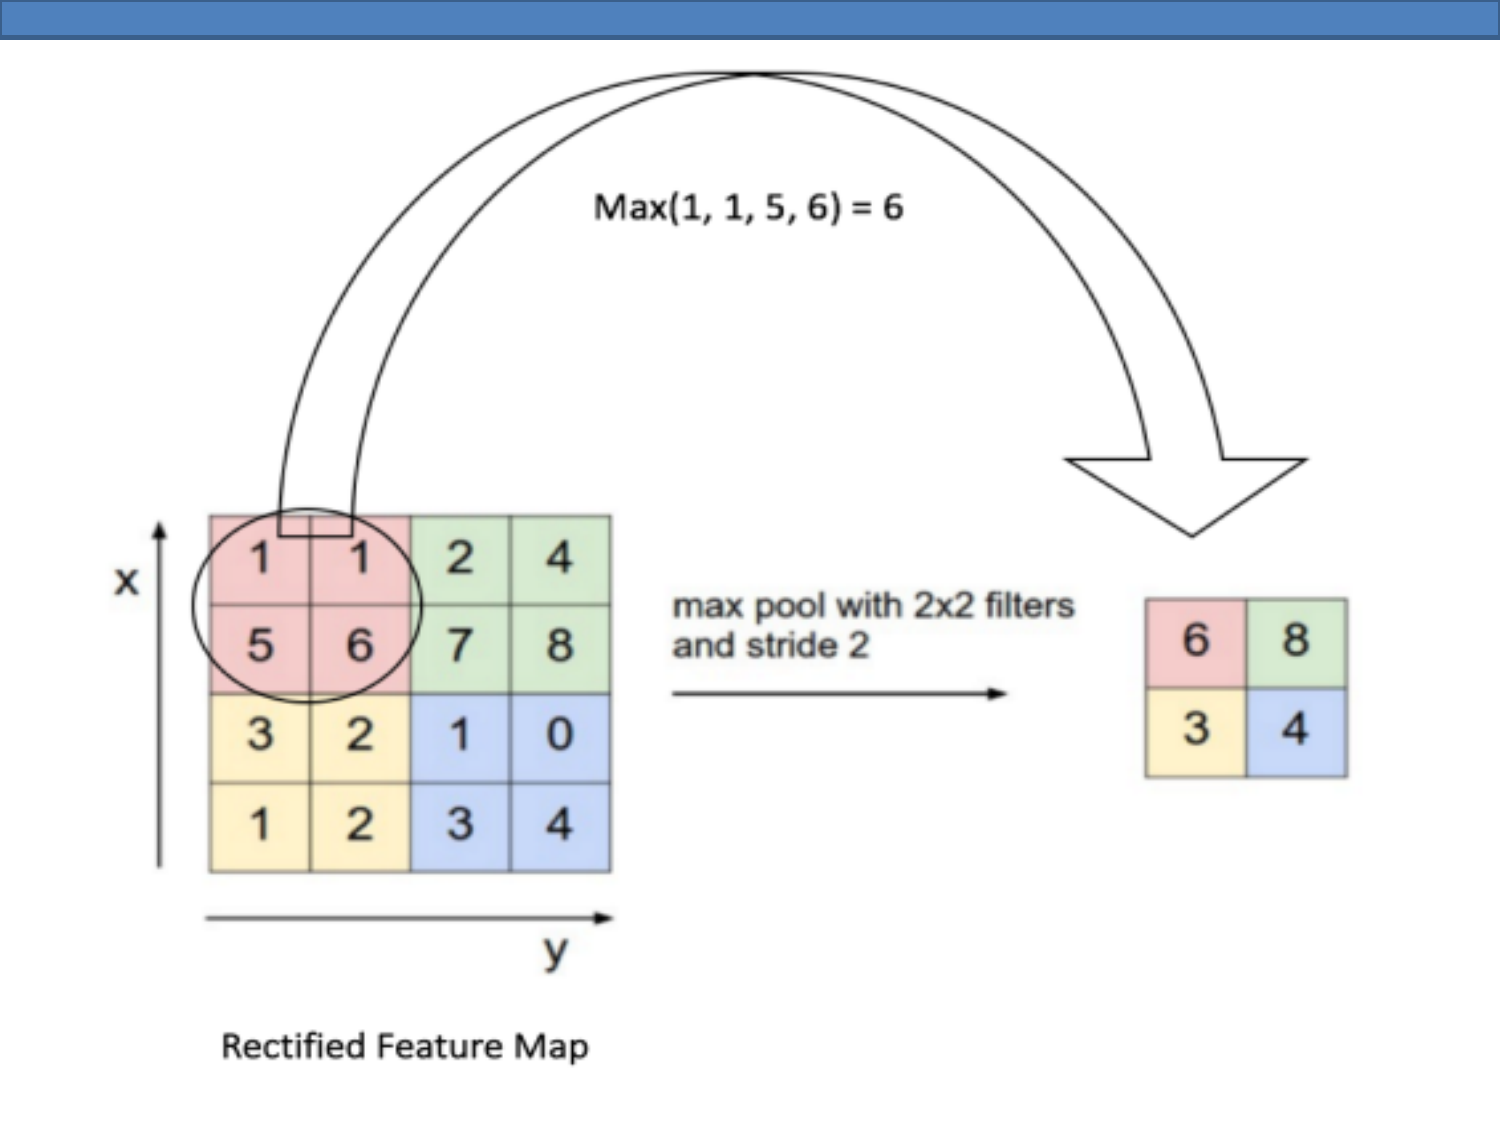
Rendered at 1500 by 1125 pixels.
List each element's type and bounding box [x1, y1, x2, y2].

picture [89, 58, 1401, 1101]
